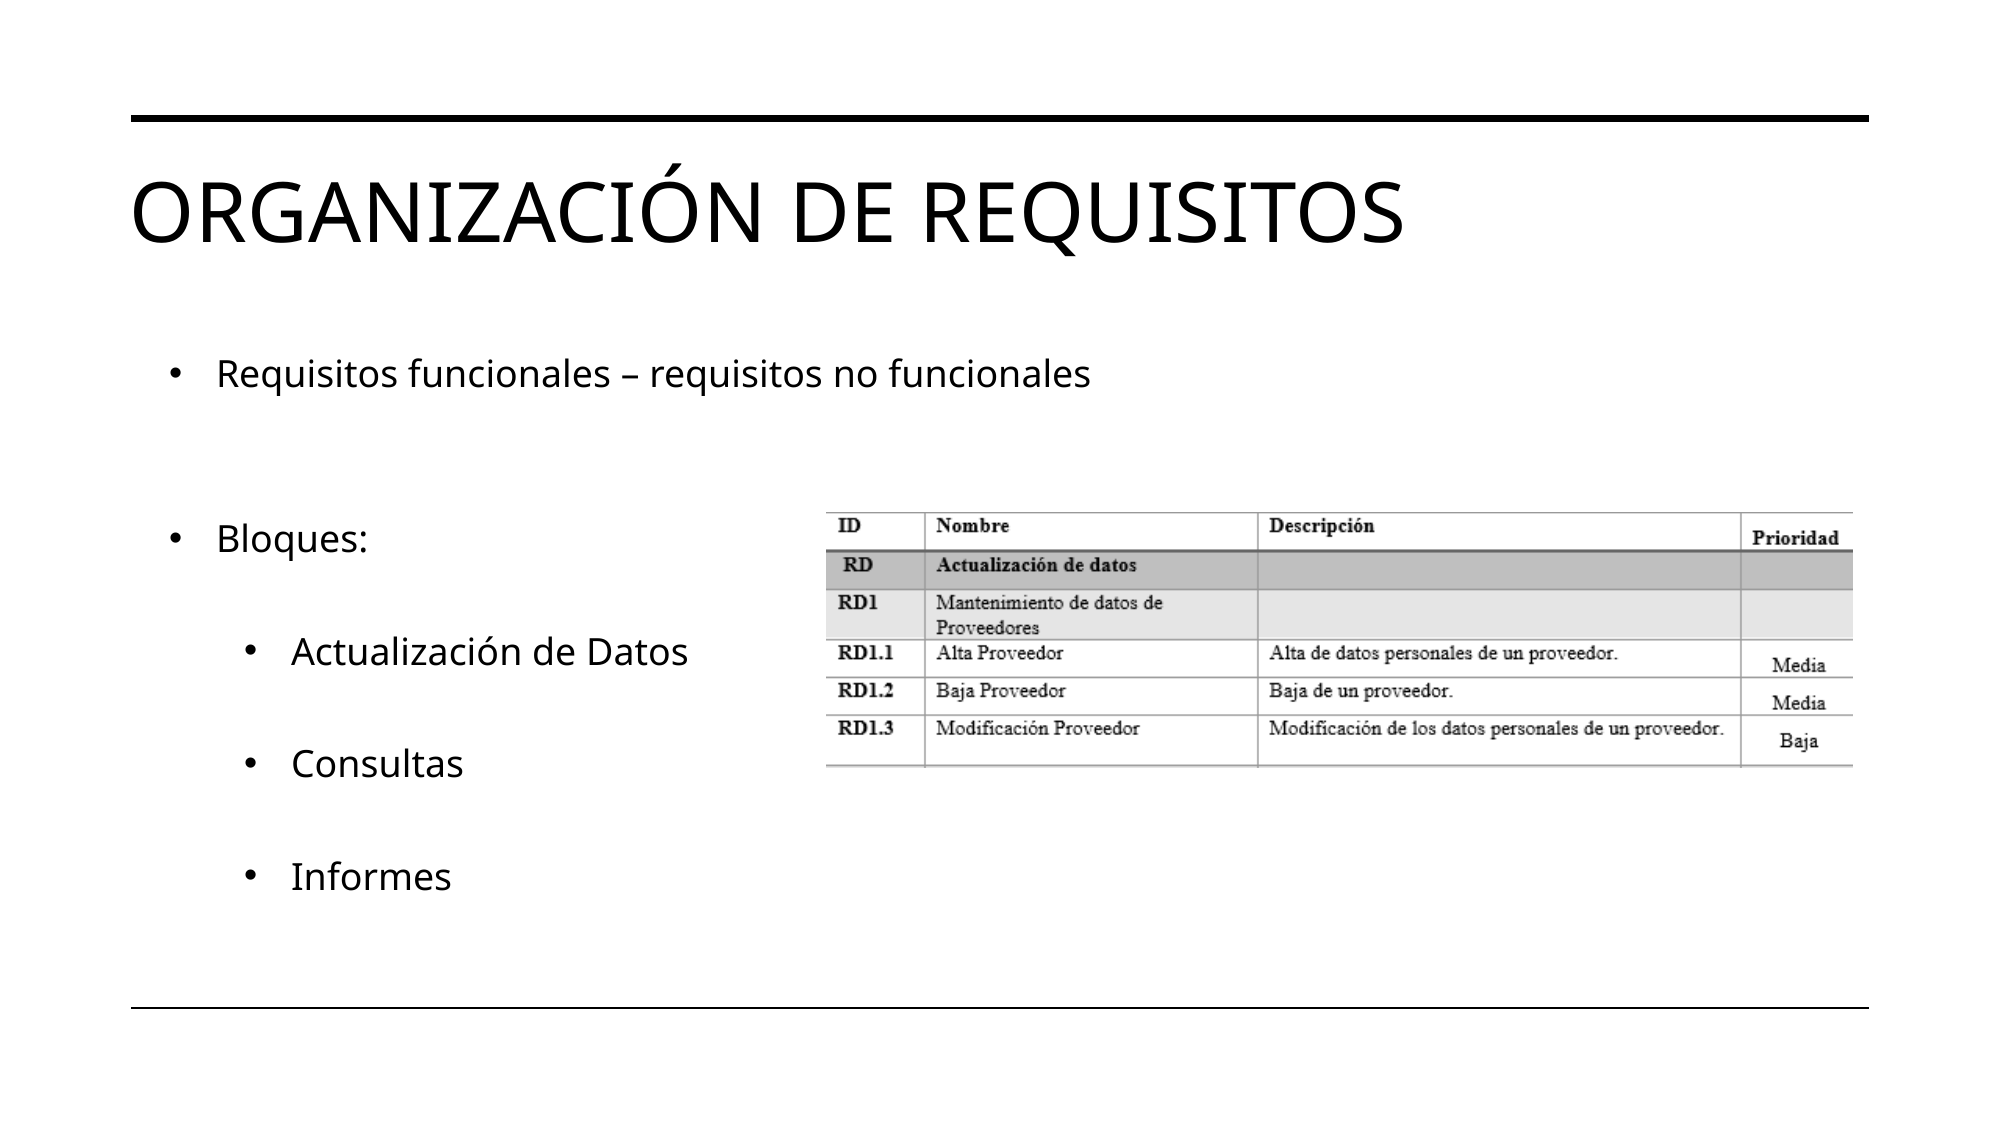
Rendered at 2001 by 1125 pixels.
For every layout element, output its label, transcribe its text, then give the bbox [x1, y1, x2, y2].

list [826, 512, 1853, 768]
text_box Bloques: Actualización de Datos Consultas Informes [154, 439, 822, 905]
title Organización de requisitos [114, 151, 1869, 377]
text_box Requisitos funcionales – requisitos no funcionales [154, 342, 1160, 403]
